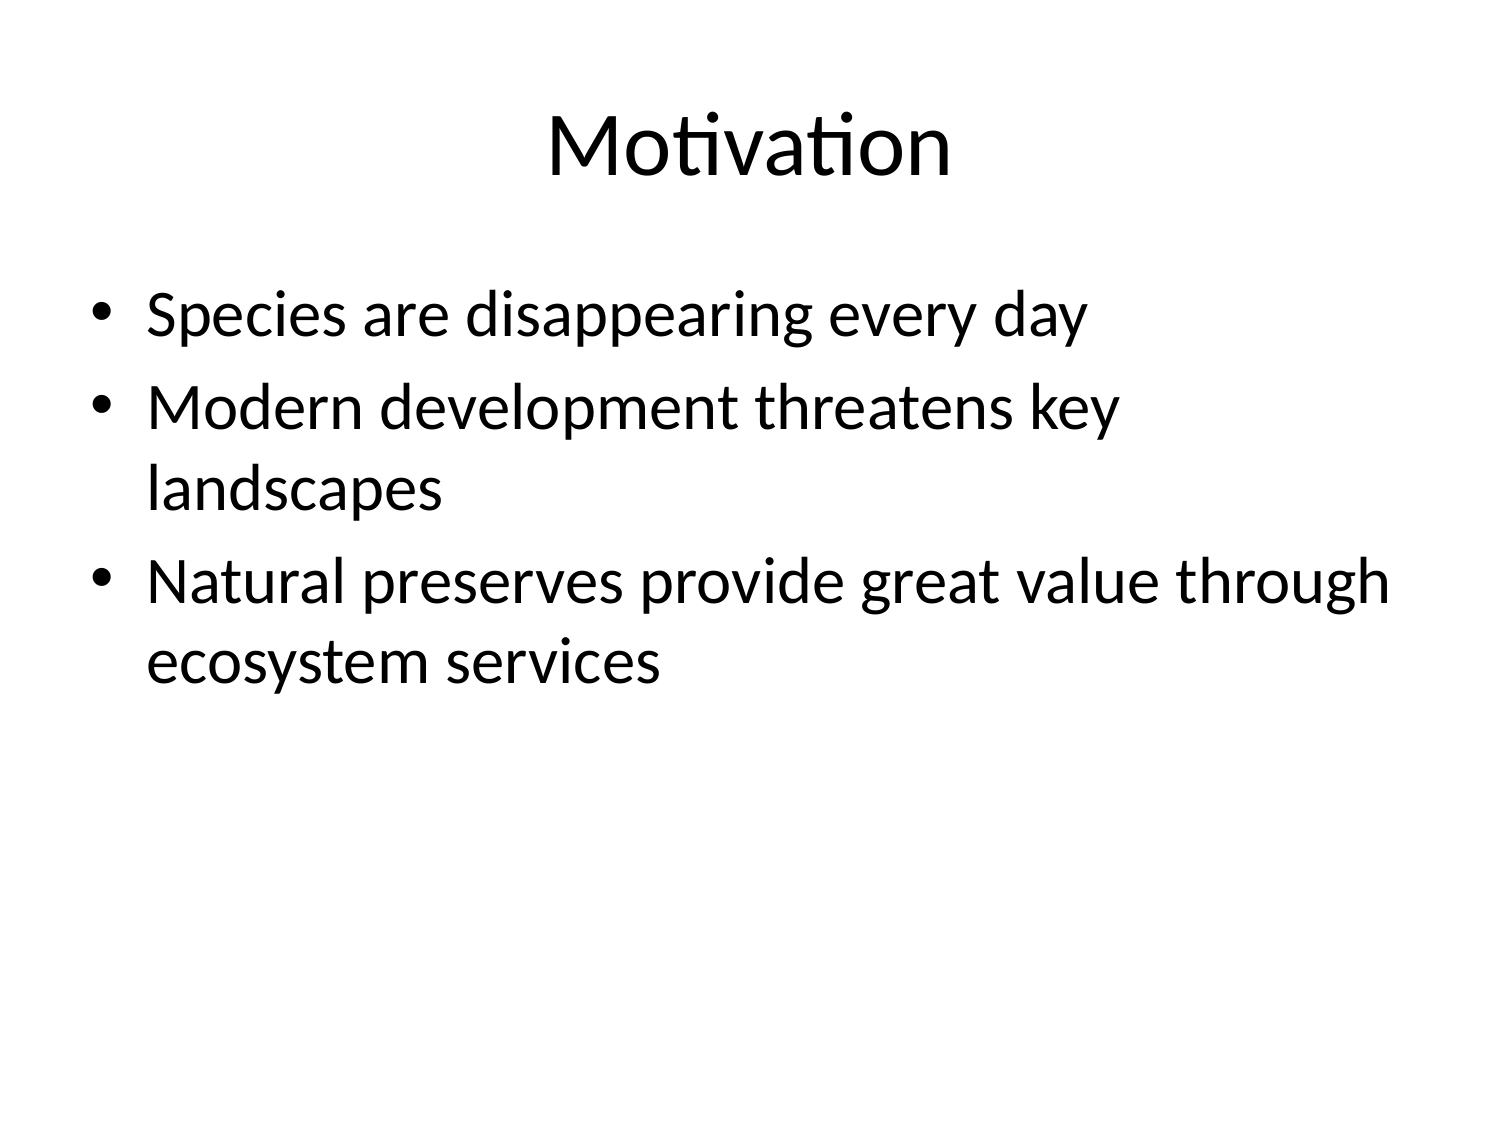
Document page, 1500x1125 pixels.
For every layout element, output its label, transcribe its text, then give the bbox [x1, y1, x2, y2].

title Motivation [75, 45, 1425, 233]
list Species are disappearing every day Modern development threatens key landscapes Natural preserves provide great value through ecosystem services [75, 262, 1425, 1005]
